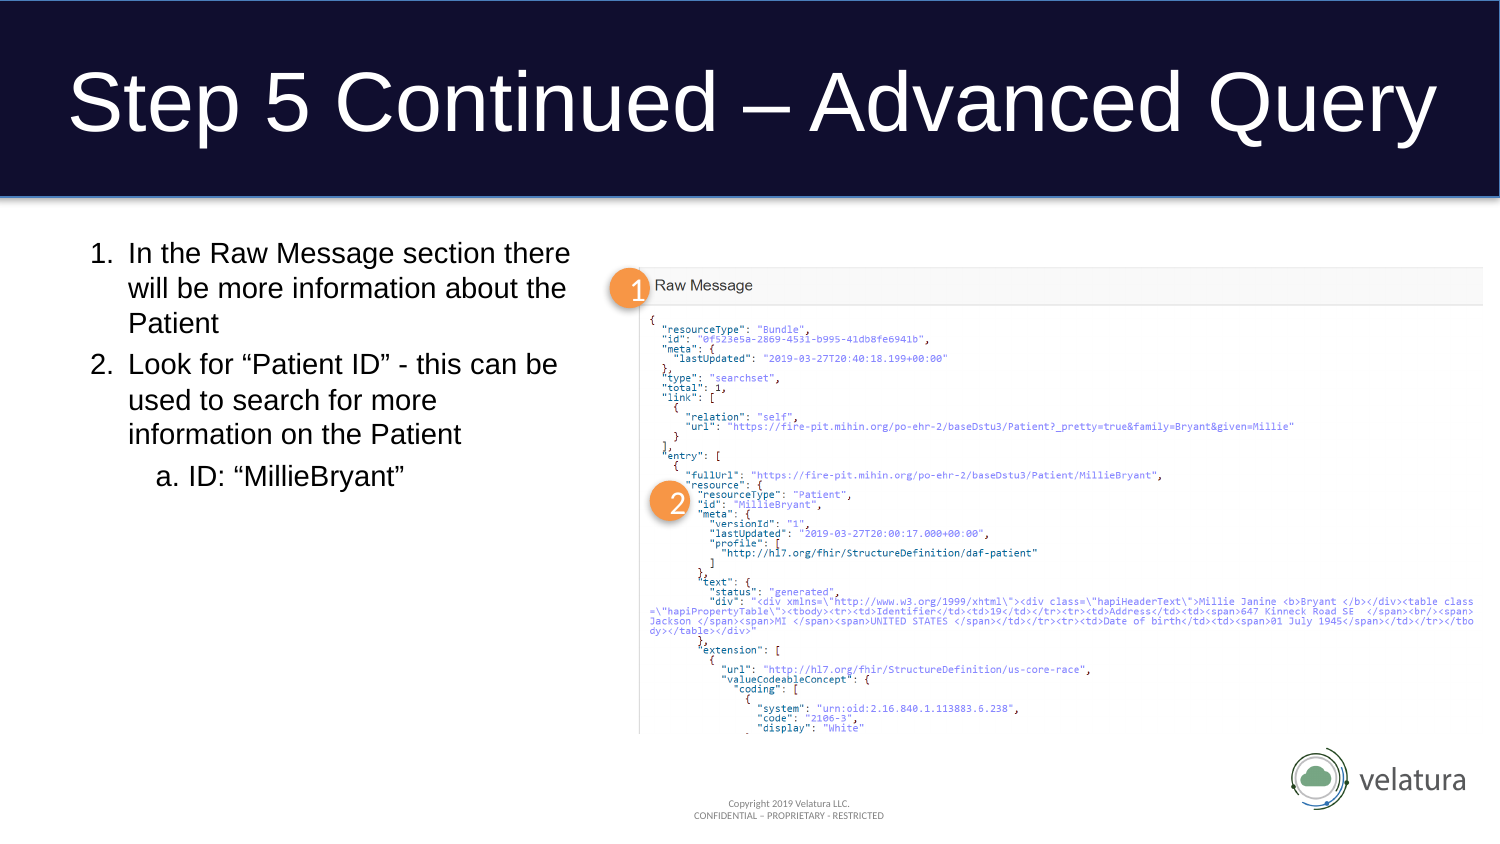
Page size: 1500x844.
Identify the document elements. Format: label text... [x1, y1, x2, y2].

text_box 1 [608, 266, 636, 309]
text_box Copyright 2019 Velatura LLC. CONFIDENTIAL – PROPRIETARY - RESTRICTED [666, 789, 913, 830]
picture [1290, 747, 1467, 811]
title Step 5 Continued – Advanced Query [52, 27, 1478, 169]
text_box In the Raw Message section there will be more information about the Patient Look for “Patient ID” - this can be used to search for more information on the Patient a. ID: “MillieBryant” [75, 227, 604, 749]
picture [637, 267, 1483, 734]
